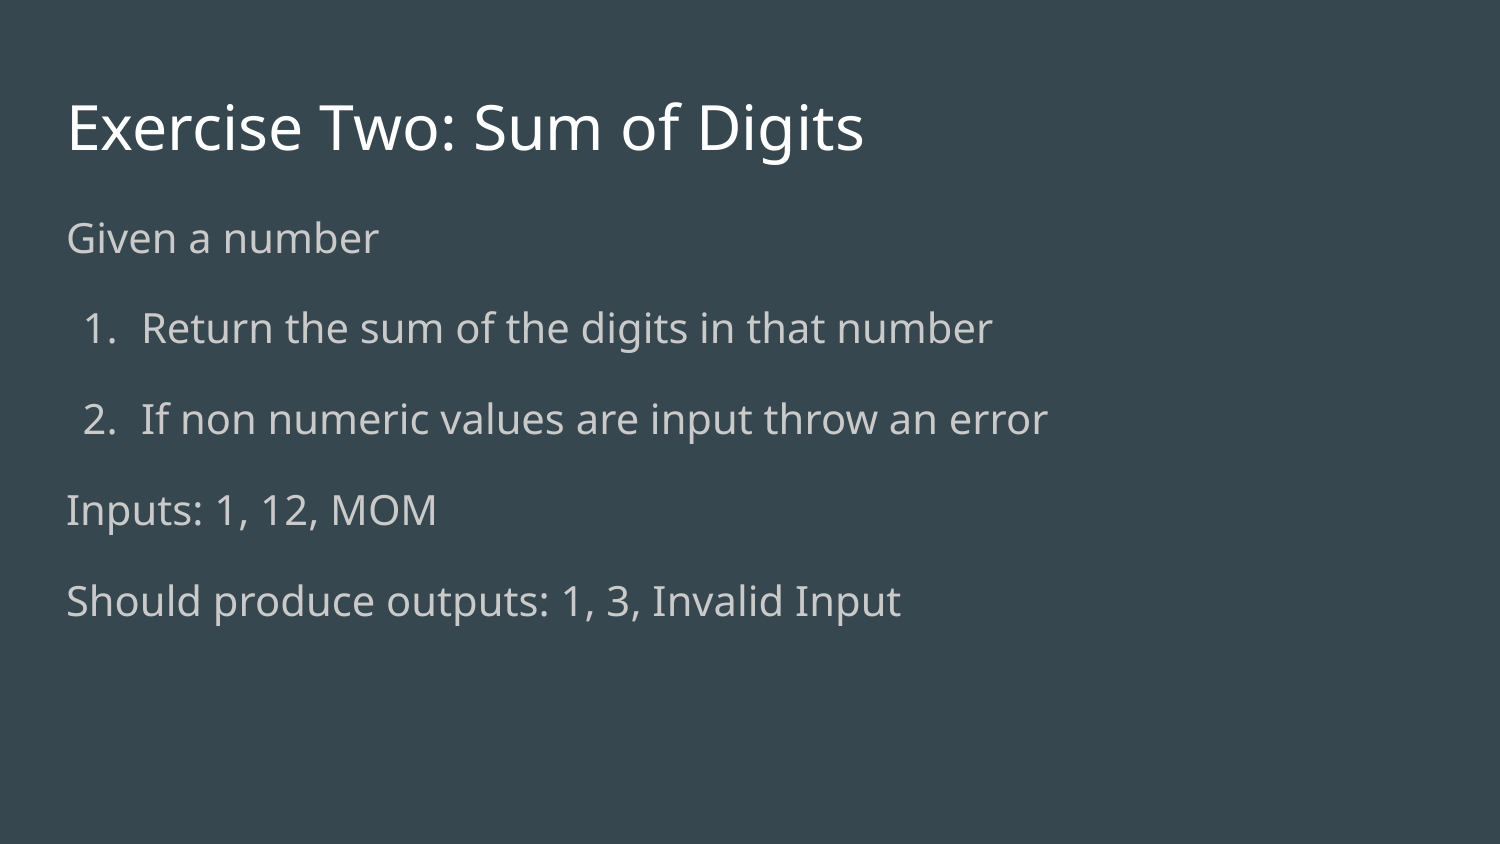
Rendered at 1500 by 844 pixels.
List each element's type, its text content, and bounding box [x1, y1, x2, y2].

title Exercise Two: Sum of Digits [51, 72, 1449, 167]
list Given a number Return the sum of the digits in that number If non numeric values are input throw an error Inputs: 1, 12, MOM Should produce outputs: 1, 3, Invalid Input [51, 189, 1449, 750]
